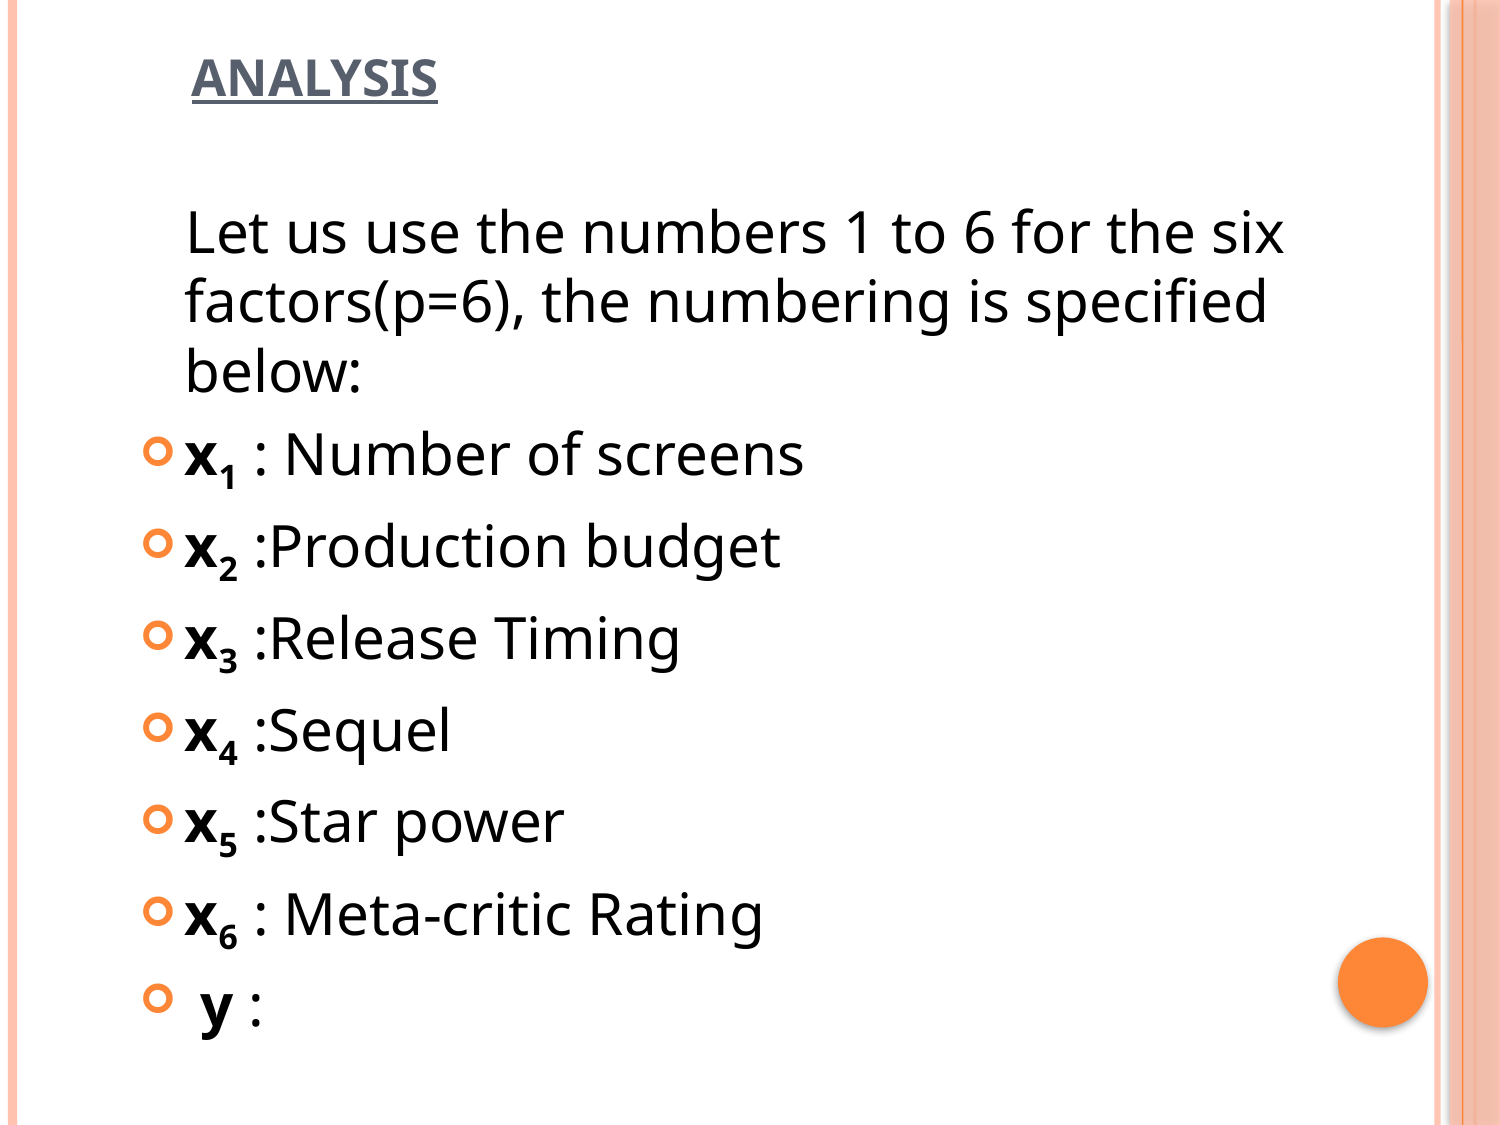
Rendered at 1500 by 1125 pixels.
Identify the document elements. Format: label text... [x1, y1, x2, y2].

title analysis [75, 37, 1300, 175]
